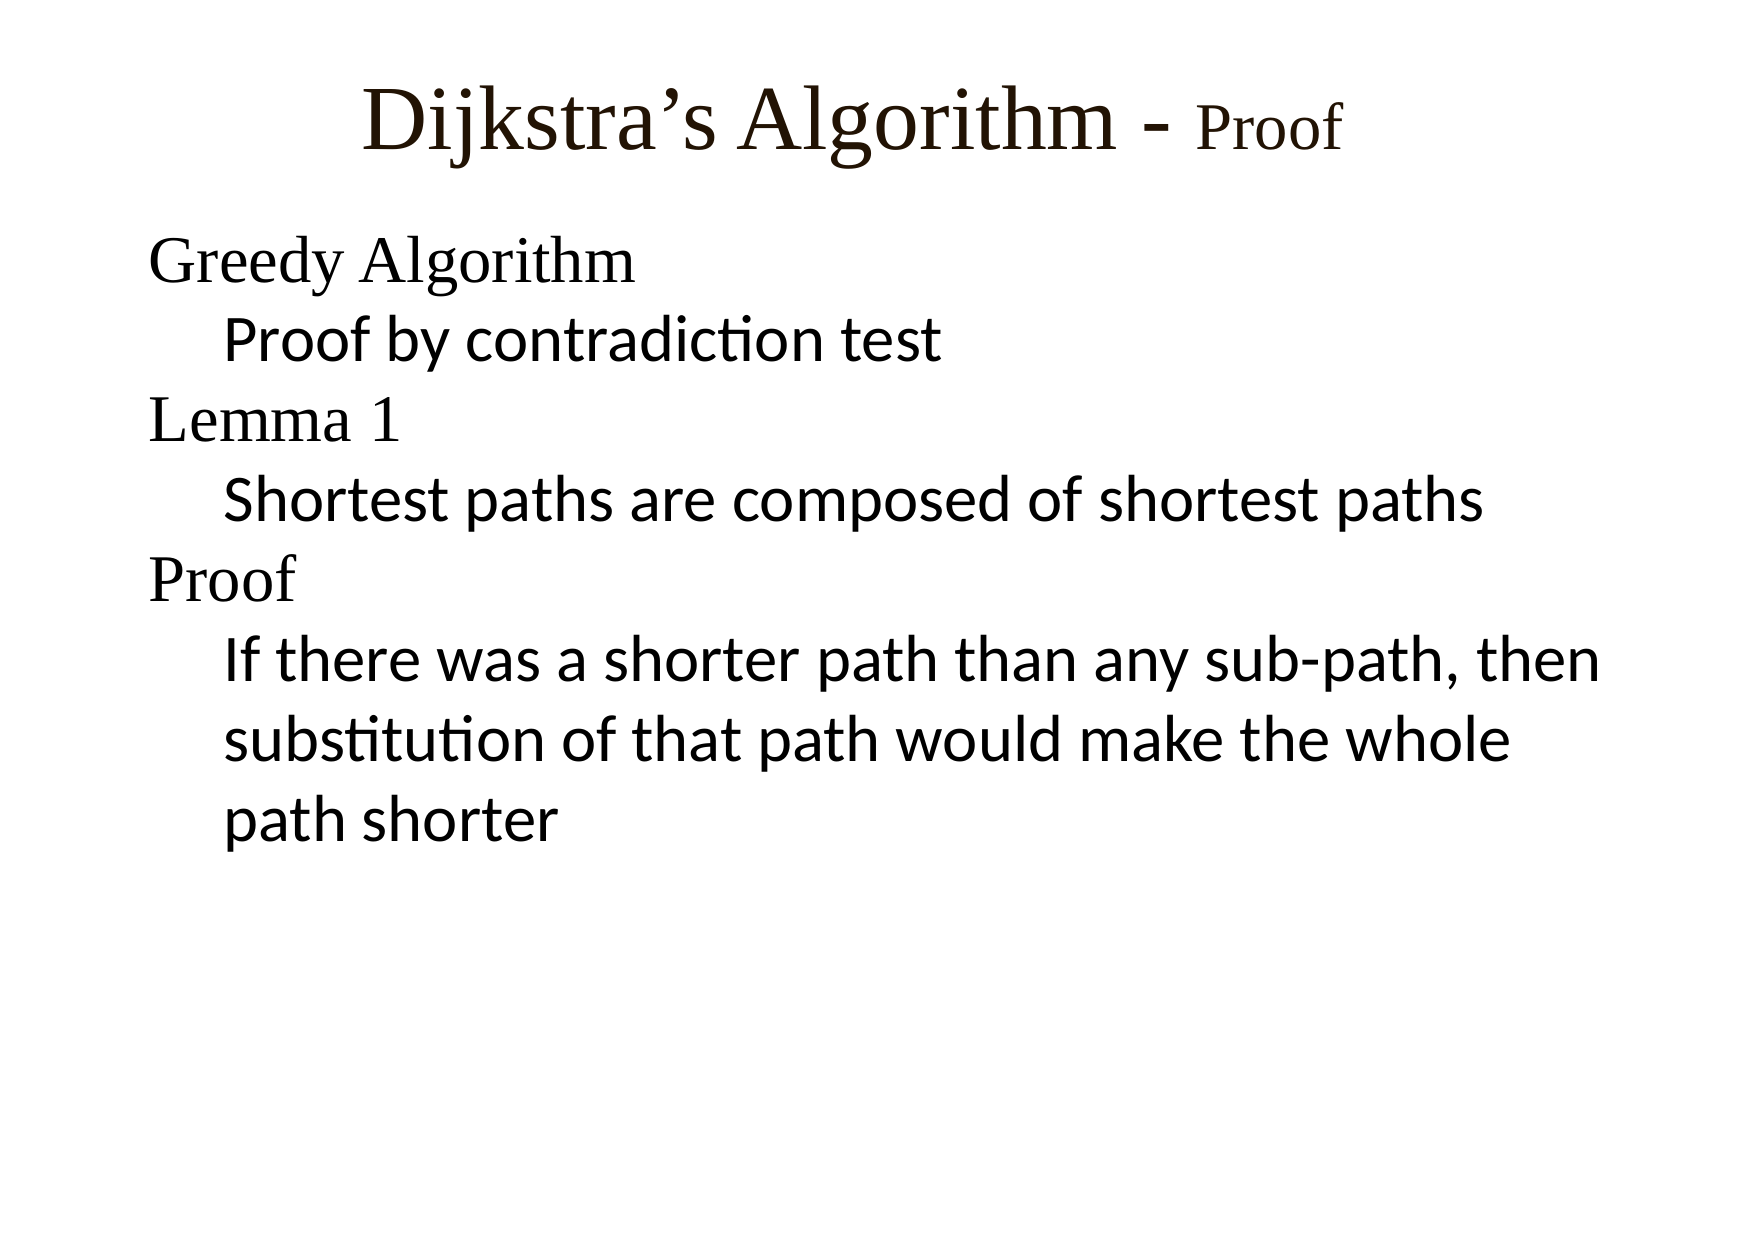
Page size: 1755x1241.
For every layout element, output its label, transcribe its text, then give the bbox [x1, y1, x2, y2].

title Dijkstra’s Algorithm - Proof [361, 57, 1487, 152]
list Greedy Algorithm Proof by contradiction test Lemma 1 Shortest paths are composed of shortest paths Proof If there was a shorter path than any sub-path, then substitution of that path would make the whole path shorter [131, 206, 1638, 871]
